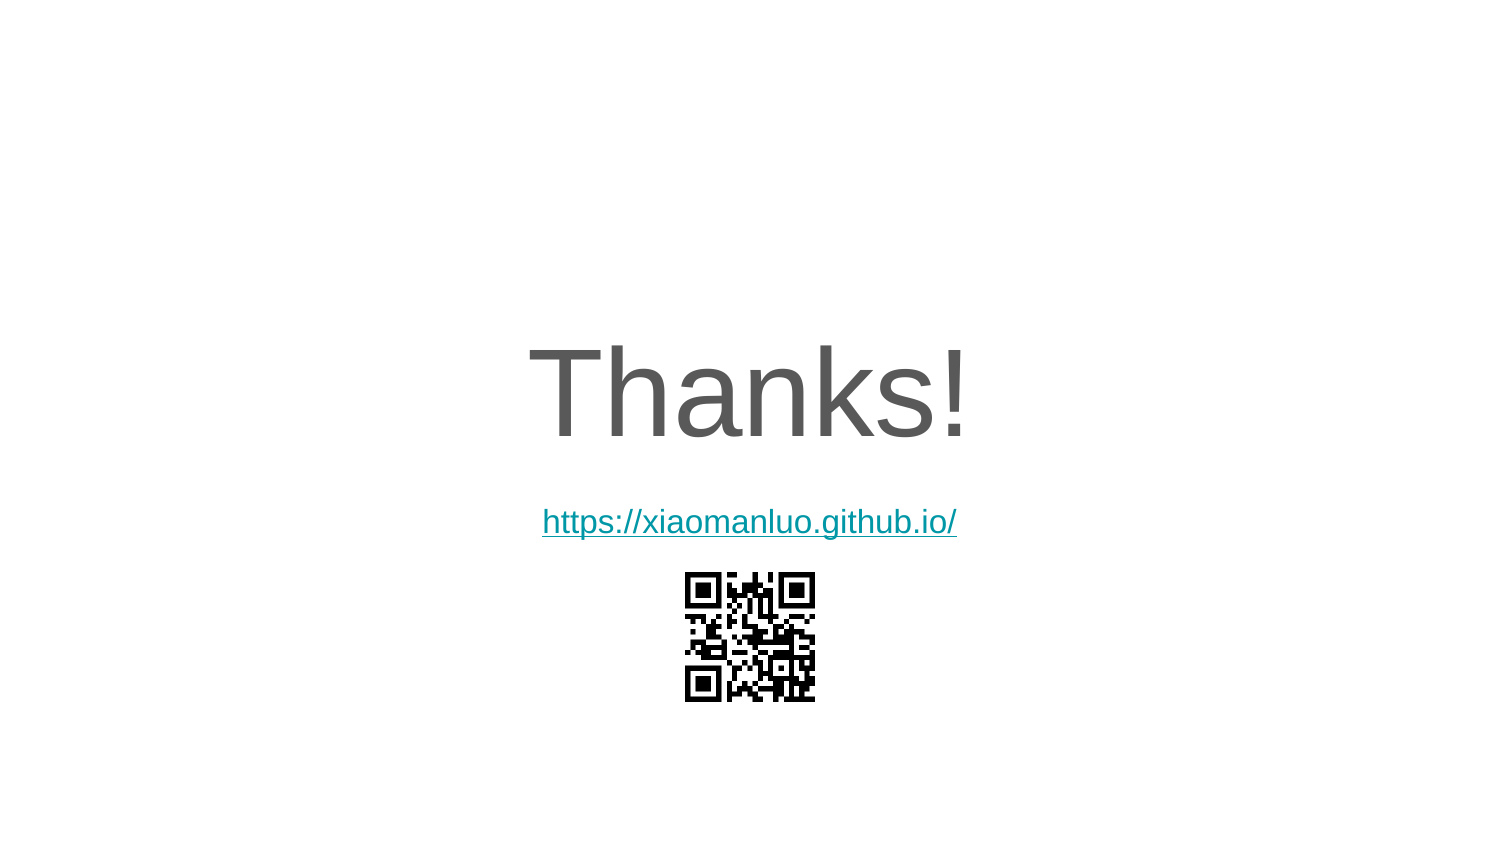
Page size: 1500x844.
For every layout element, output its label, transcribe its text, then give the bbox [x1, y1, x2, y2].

list Thanks! https://xiaomanluo.github.io/ [51, 134, 1449, 695]
picture [675, 562, 825, 712]
